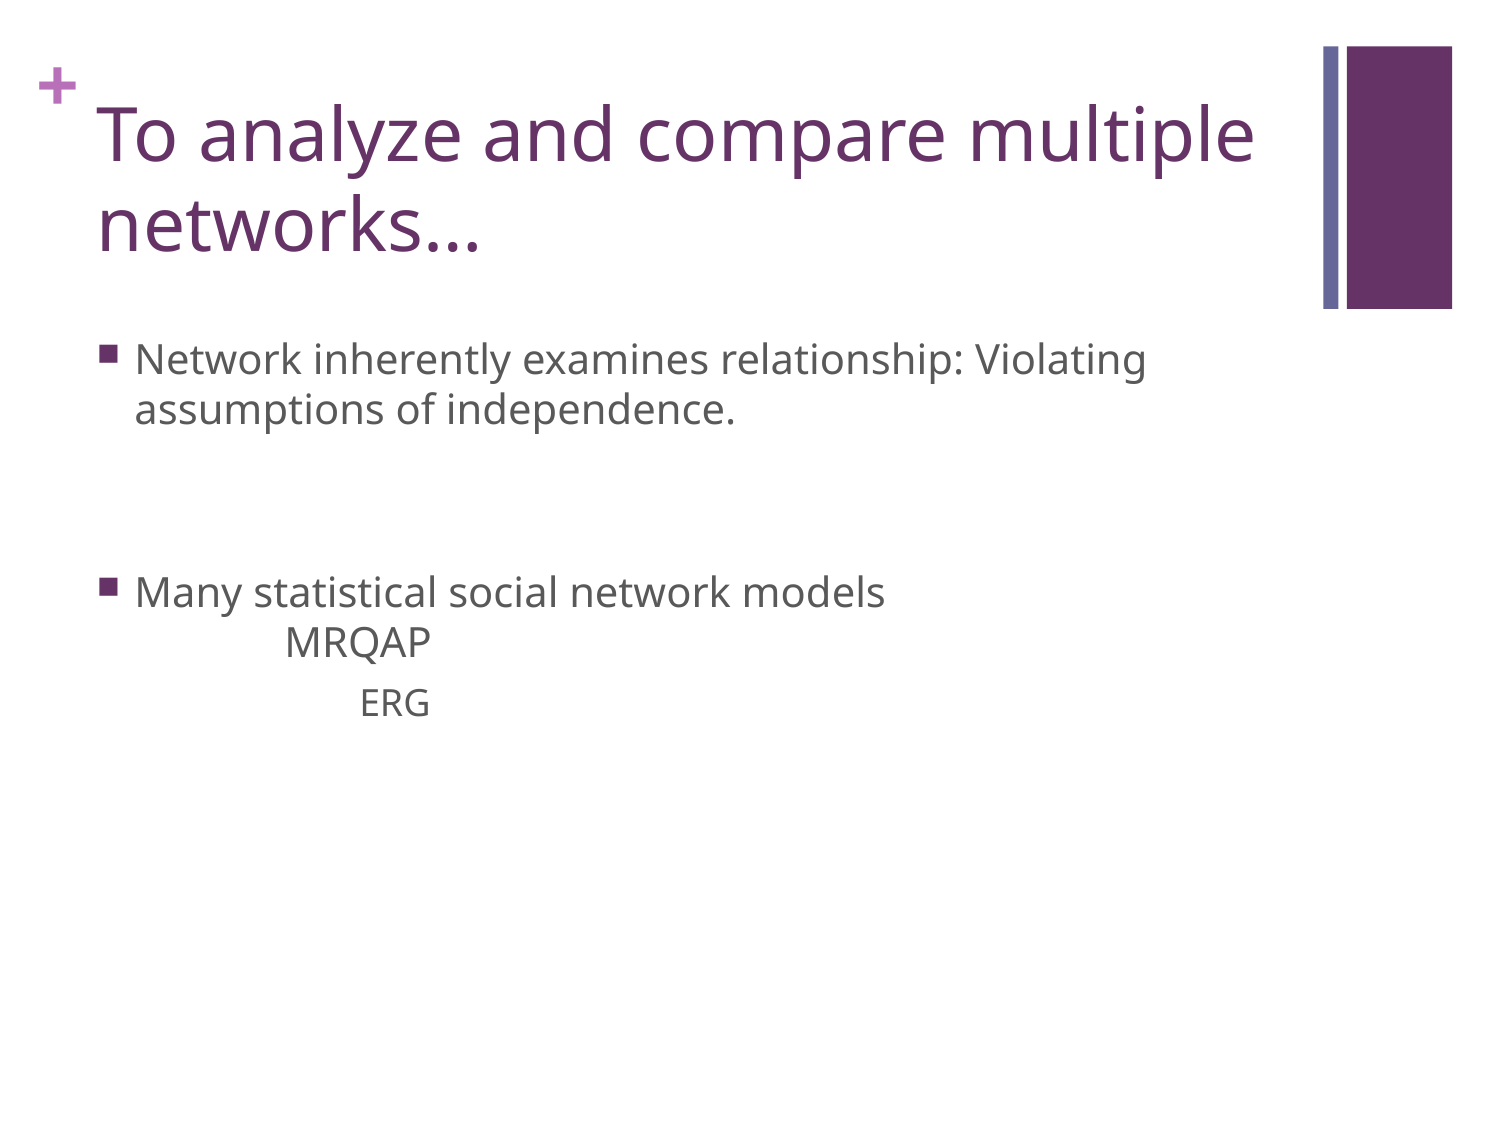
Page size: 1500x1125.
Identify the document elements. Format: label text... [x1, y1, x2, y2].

list Network inherently examines relationship: Violating assumptions of independence. Many statistical social network models MRQAP ERG [81, 324, 1322, 1005]
title To analyze and compare multiple networks… [81, 79, 1322, 263]
